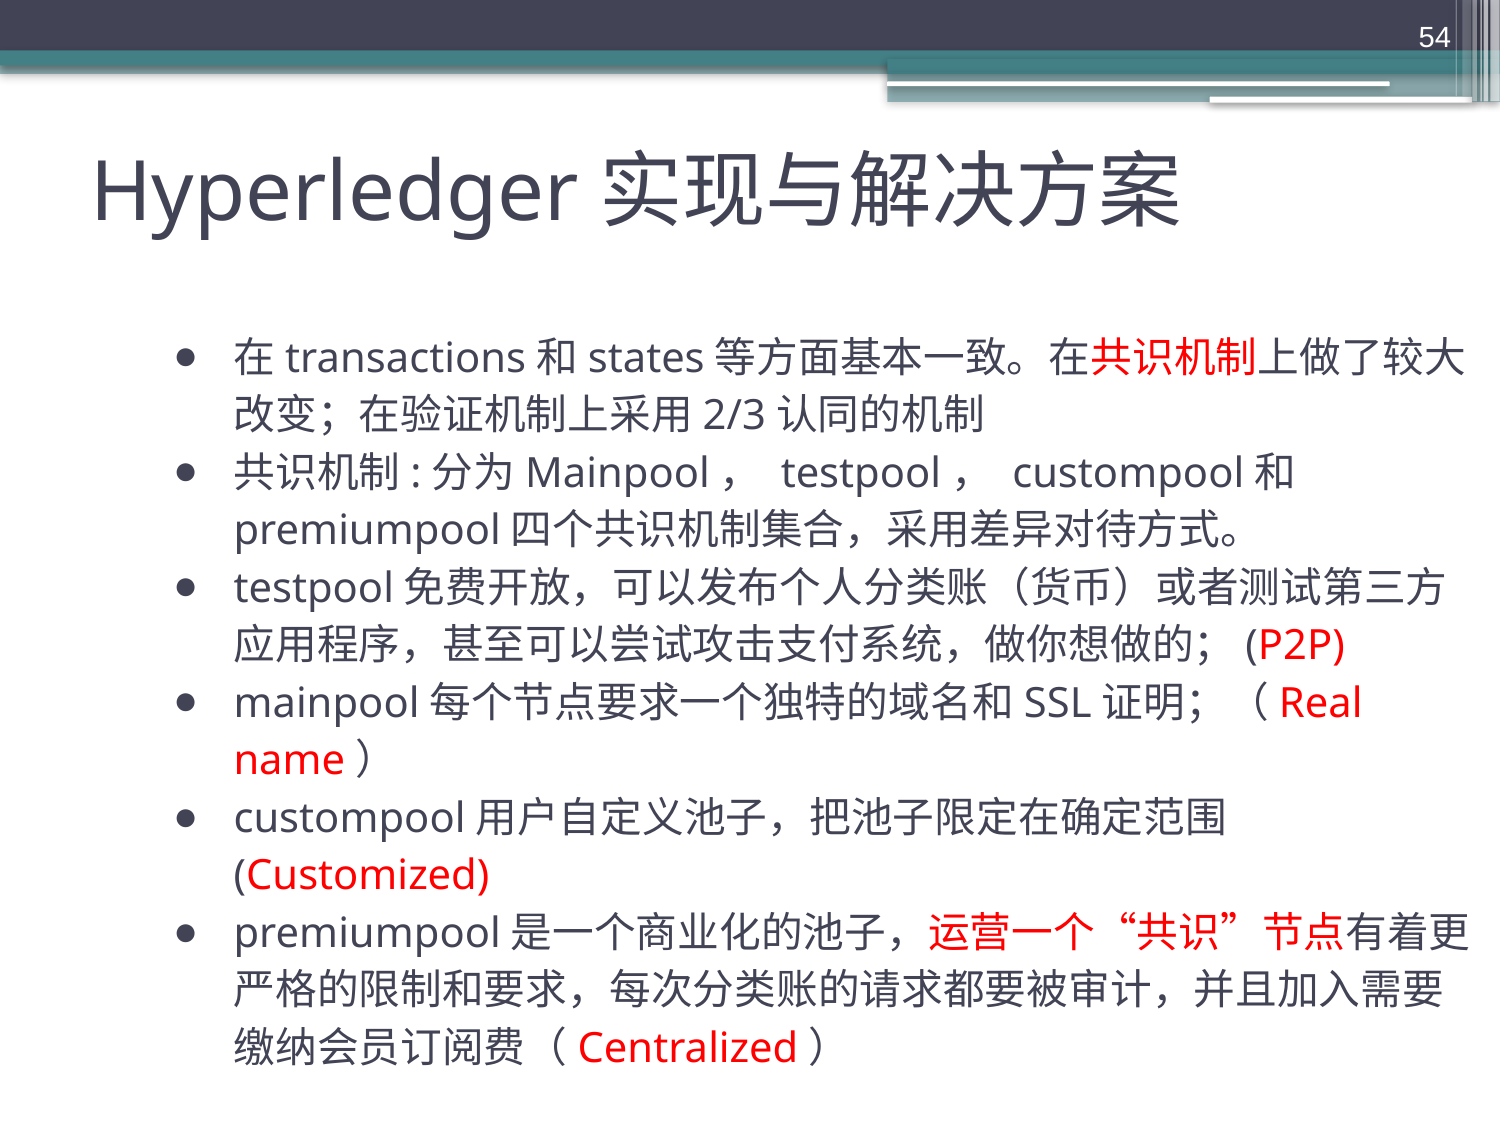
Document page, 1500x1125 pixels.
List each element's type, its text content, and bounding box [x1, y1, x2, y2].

title Hyperledger实现与解决方案 [75, 99, 1425, 275]
text_box 在transactions和states等方面基本一致。在共识机制上做了较大改变；在验证机制上采用2/3认同的机制 共识机制:分为Mainpool， testpool， custompool和premiumpool四个共识机制集合，采用差异对待方式。 testpool免费开放，可以发布个人分类账（货币）或者测试第三方应用程序，甚至可以尝试攻击支付系统，做你想做的；(P2P) mainpool每个节点要求一个独特的域名和SSL证明；（Real name） custompool用户自定义池子，把池子限定在确定范围(Customized) premiumpool是一个商业化的池子，运营一个“共识”节点有着更严格的限制和要求，每次分类账的请求都要被审计，并且加入需要缴纳会员订阅费（Centralized） [143, 307, 1494, 525]
slide_number [1080, 100, 1238, 176]
slide_number 54 [1340, 0, 1466, 61]
